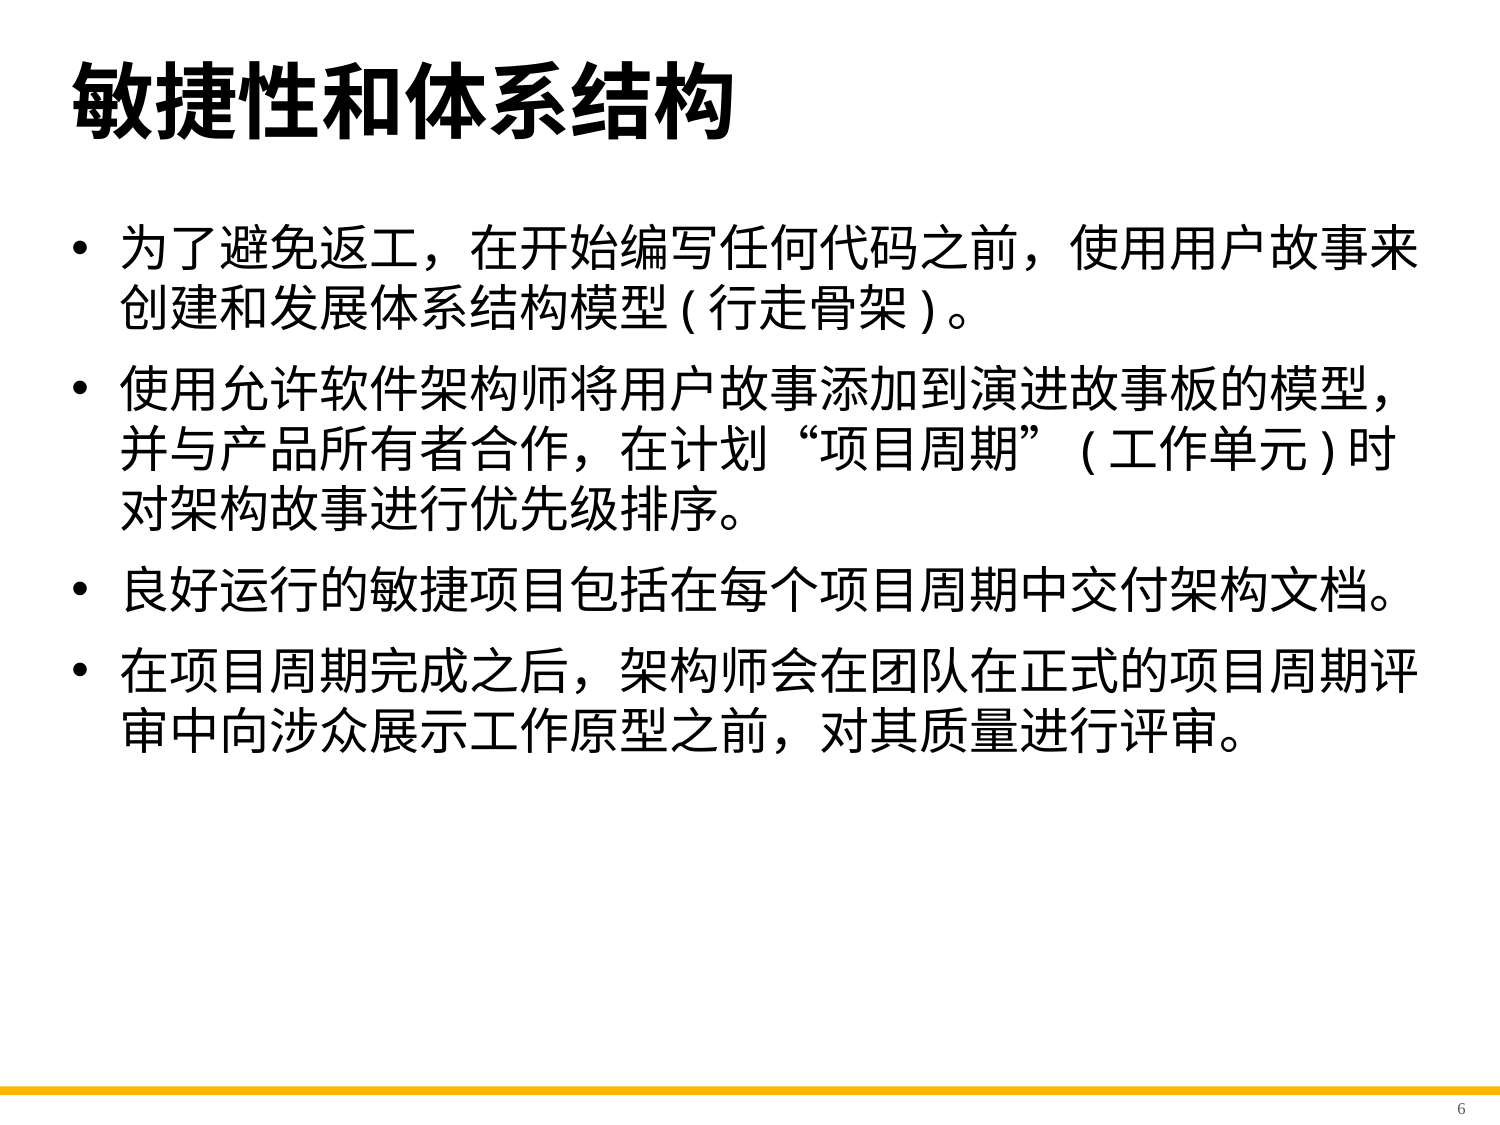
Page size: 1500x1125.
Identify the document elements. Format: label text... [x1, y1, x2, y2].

slide_number 6 [1415, 1094, 1474, 1122]
list 为了避免返工，在开始编写任何代码之前，使用用户故事来创建和发展体系结构模型(行走骨架)。 使用允许软件架构师将用户故事添加到演进故事板的模型，并与产品所有者合作，在计划“项目周期”(工作单元)时对架构故事进行优先级排序。 良好运行的敏捷项目包括在每个项目周期中交付架构文档。 在项目周期完成之后，架构师会在团队在正式的项目周期评审中向涉众展示工作原型之前，对其质量进行评审。 [56, 209, 1444, 1025]
title 敏捷性和体系结构 [56, 50, 1444, 162]
